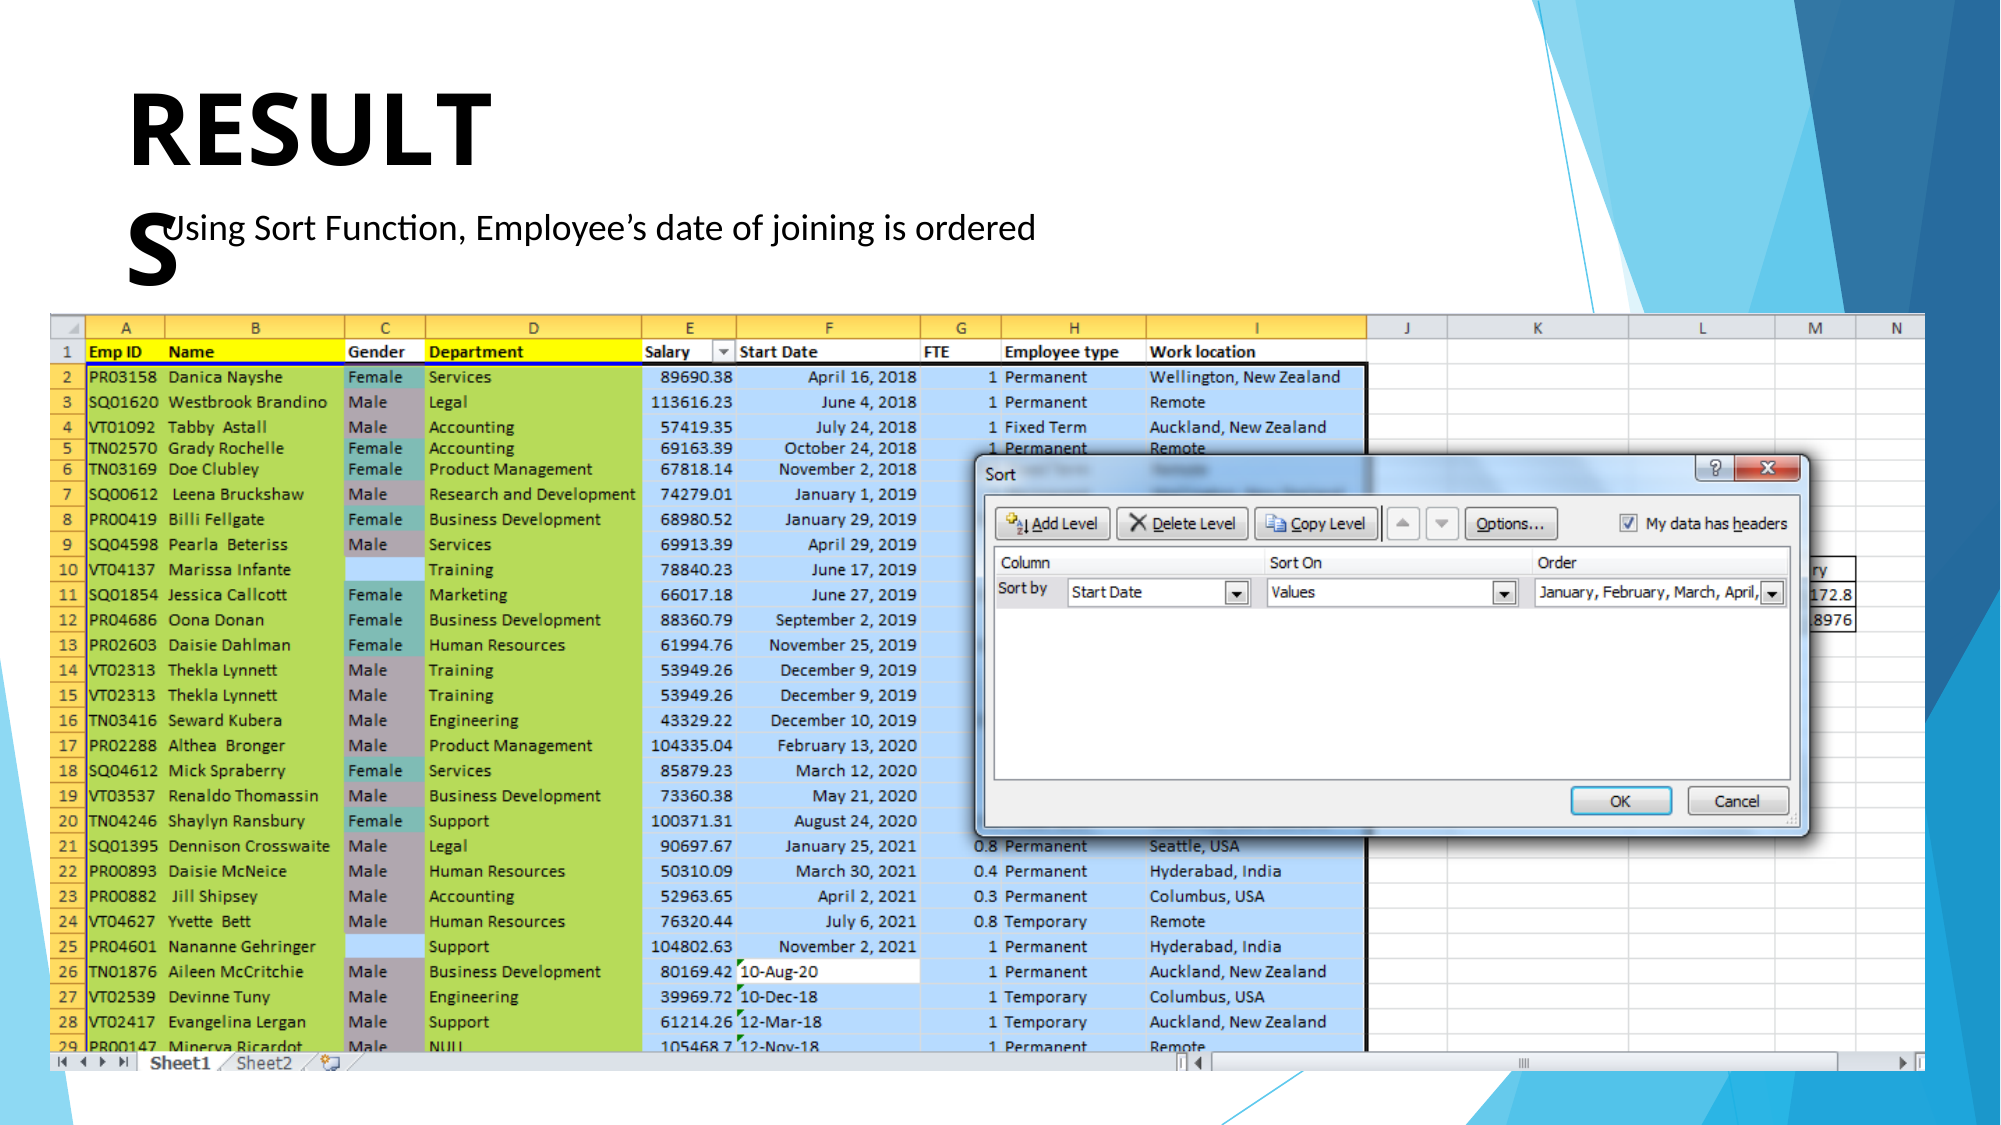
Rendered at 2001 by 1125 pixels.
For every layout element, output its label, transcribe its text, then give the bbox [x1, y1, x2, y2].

text_box RESULTS [123, 63, 524, 306]
picture [49, 312, 1926, 1071]
text_box Using Sort Function, Employee’s date of joining is ordered [146, 196, 1053, 301]
